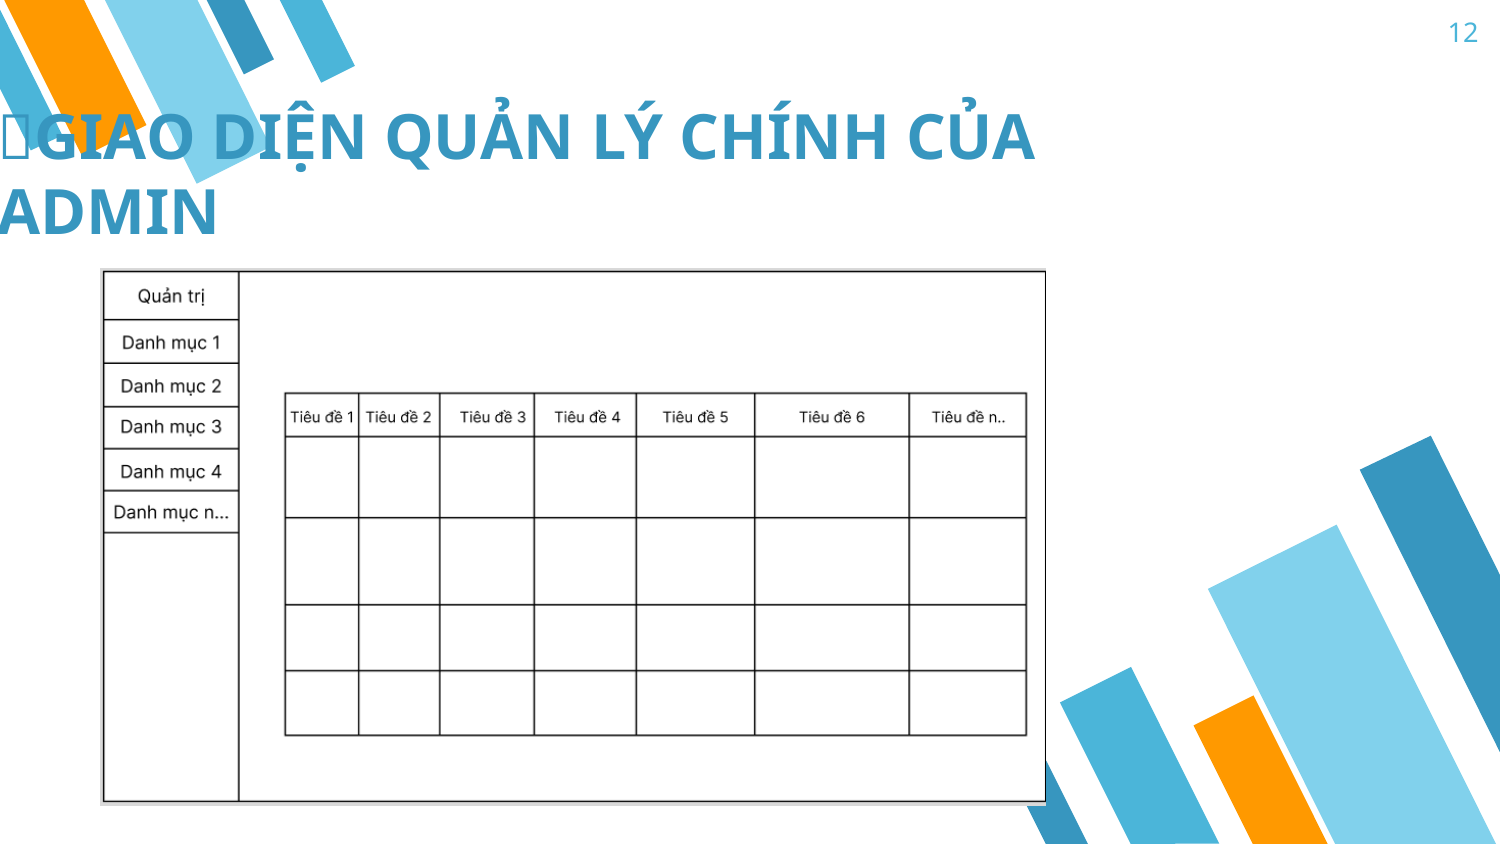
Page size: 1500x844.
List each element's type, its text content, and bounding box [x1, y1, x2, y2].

title GIAO DIỆN QUẢN LÝ CHÍNH CỦA ADMIN [0, 150, 1081, 262]
slide_number 12 [1403, 0, 1494, 65]
picture [100, 268, 1046, 806]
